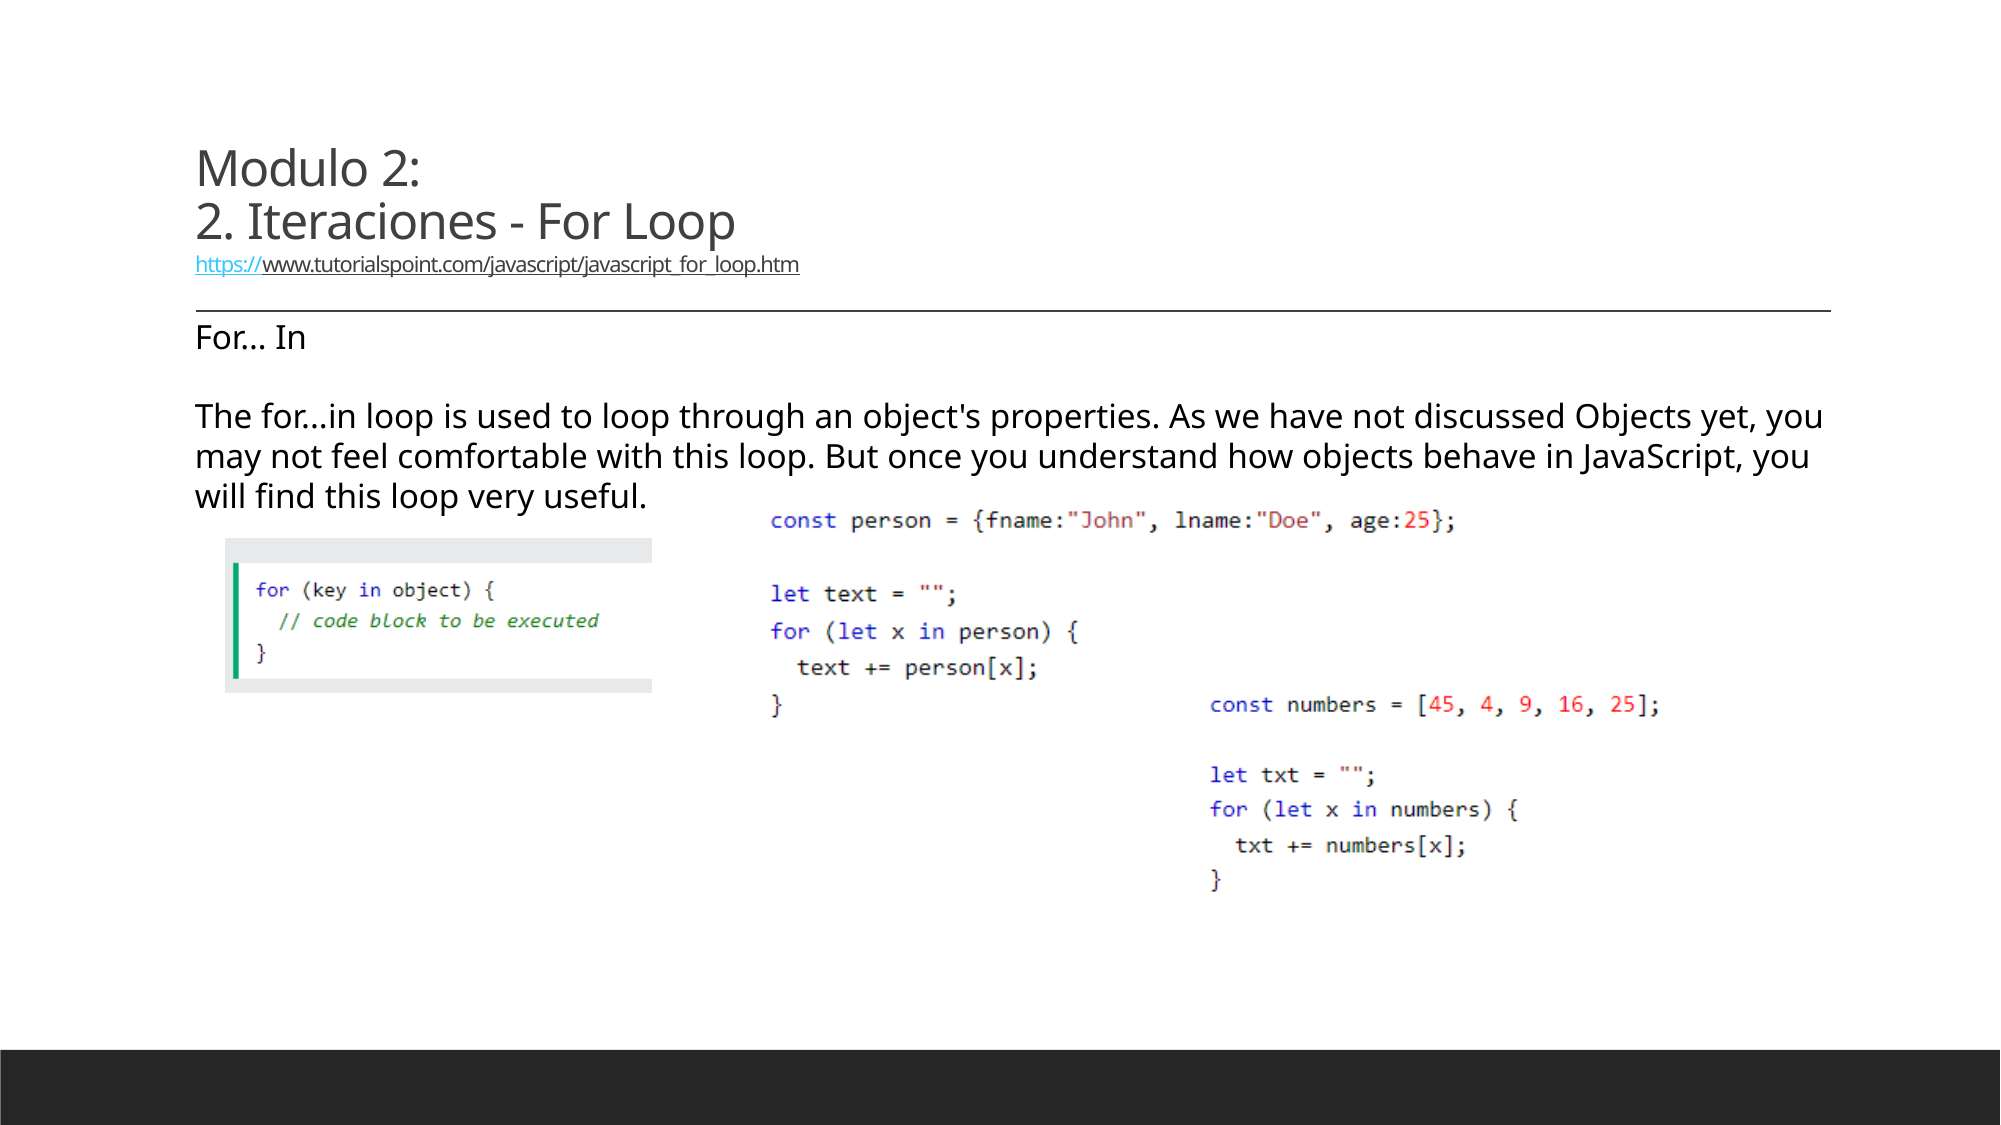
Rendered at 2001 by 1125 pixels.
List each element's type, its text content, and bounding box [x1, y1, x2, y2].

picture [224, 538, 652, 693]
text_box For… In The for...in loop is used to loop through an object's properties. As we have not discussed Objects yet, you may not feel comfortable with this loop. But once you understand how objects behave in JavaScript, you will find this loop very useful. [180, 308, 1856, 843]
picture [756, 496, 1742, 910]
title Modulo 2: 2. Iteraciones - For Loop https://www.tutorialspoint.com/javascript/javascript_for_loop.htm [180, 47, 1830, 285]
